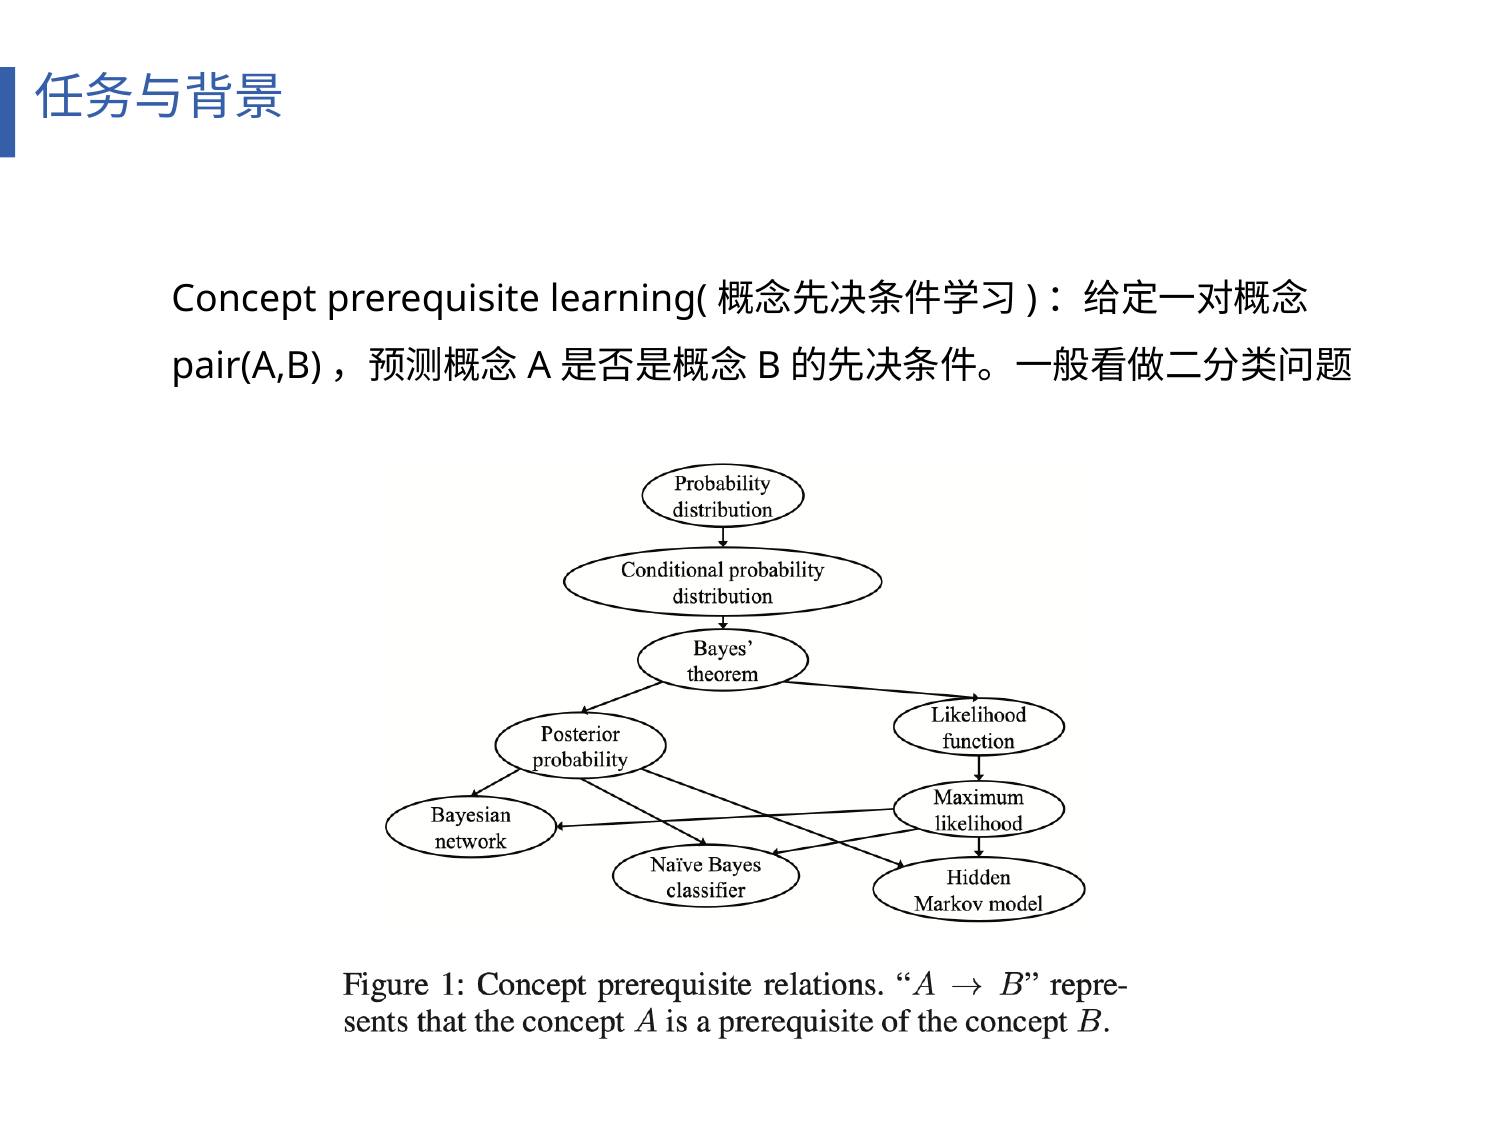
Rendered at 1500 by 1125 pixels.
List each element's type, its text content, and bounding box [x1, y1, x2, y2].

picture [331, 444, 1137, 1043]
text_box Concept prerequisite learning(概念先决条件学习)：给定一对概念pair(A,B)，预测概念A是否是概念B的先决条件。一般看做二分类问题 [164, 244, 1392, 394]
list 任务与背景 [26, 63, 834, 134]
